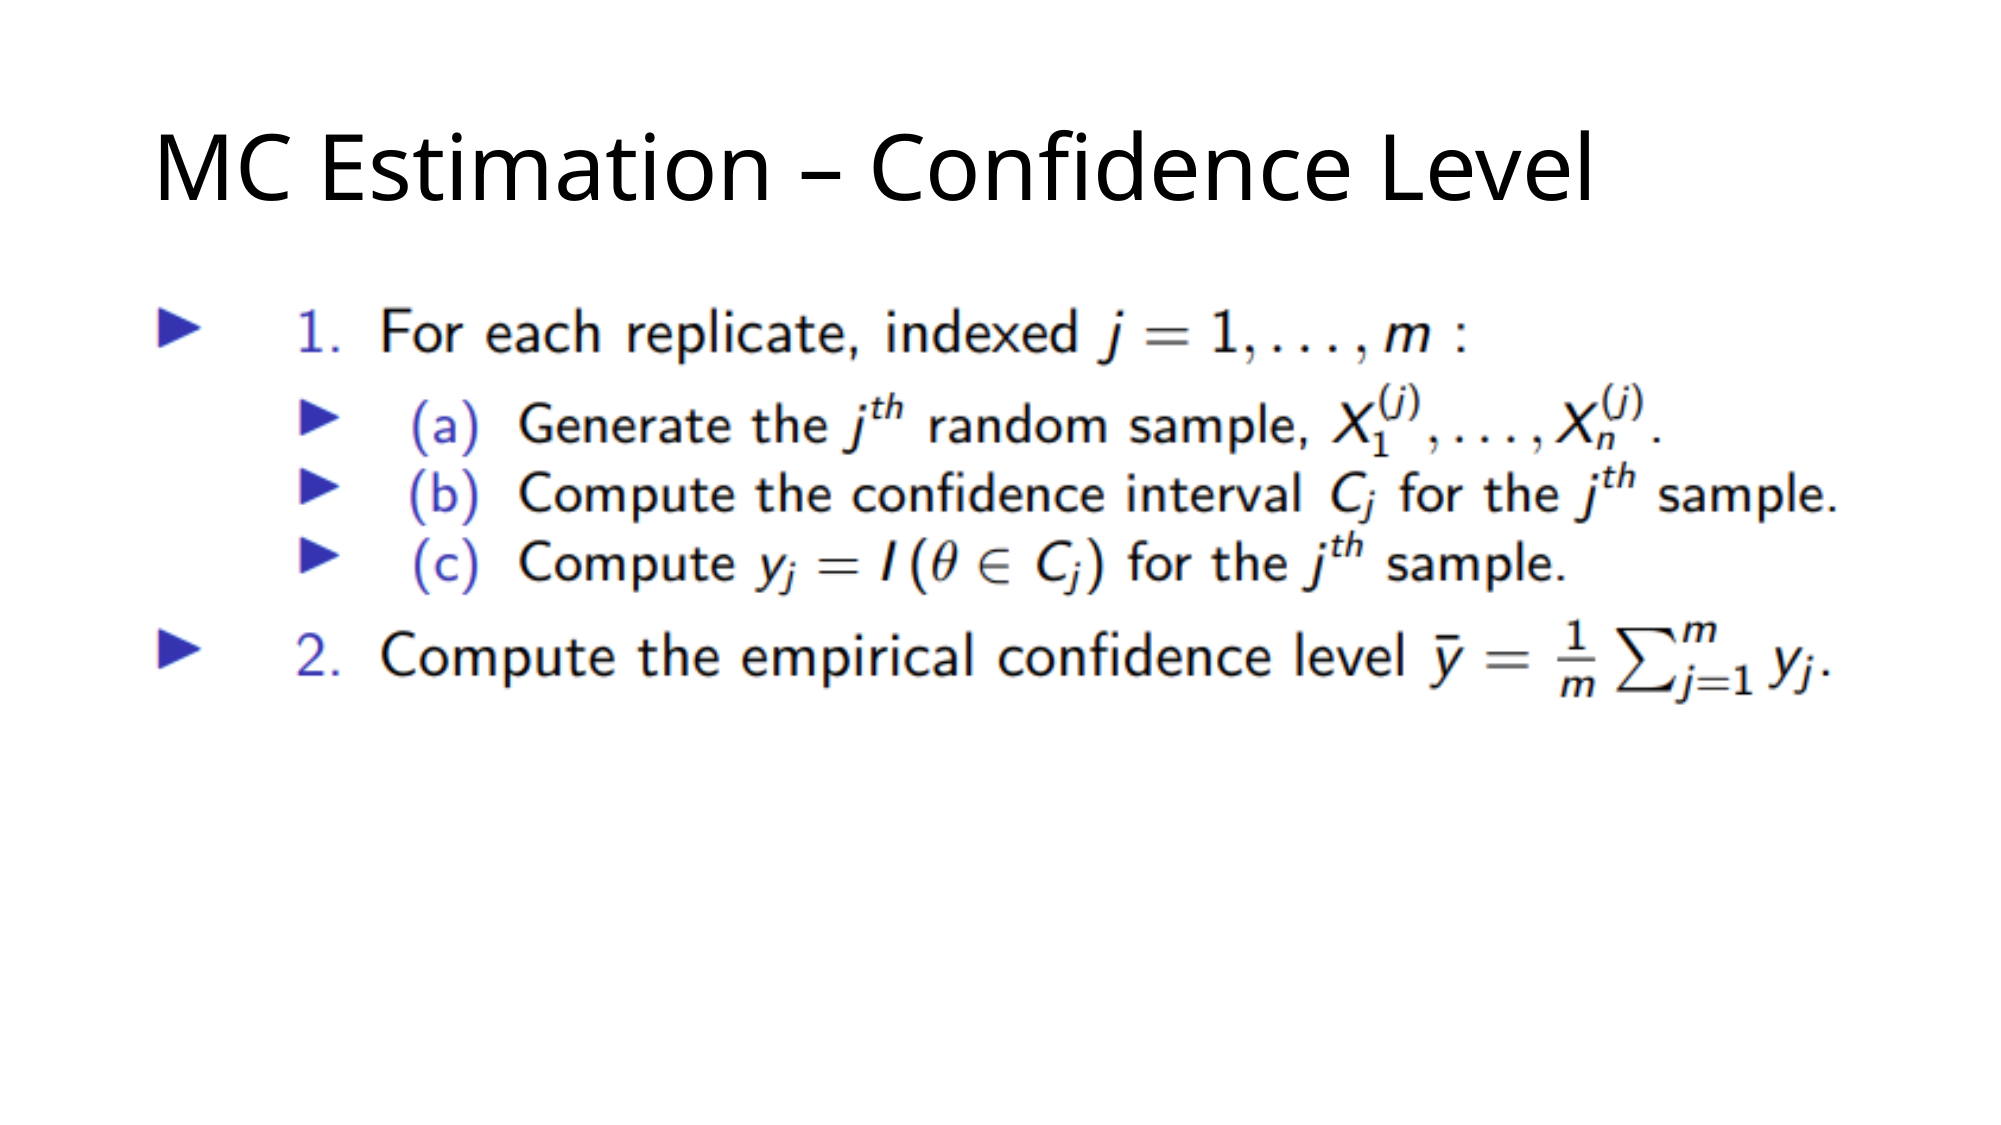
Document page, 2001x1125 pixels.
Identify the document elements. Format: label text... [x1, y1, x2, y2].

picture [119, 279, 1881, 731]
title MC Estimation – Confidence Level [137, 62, 1779, 279]
